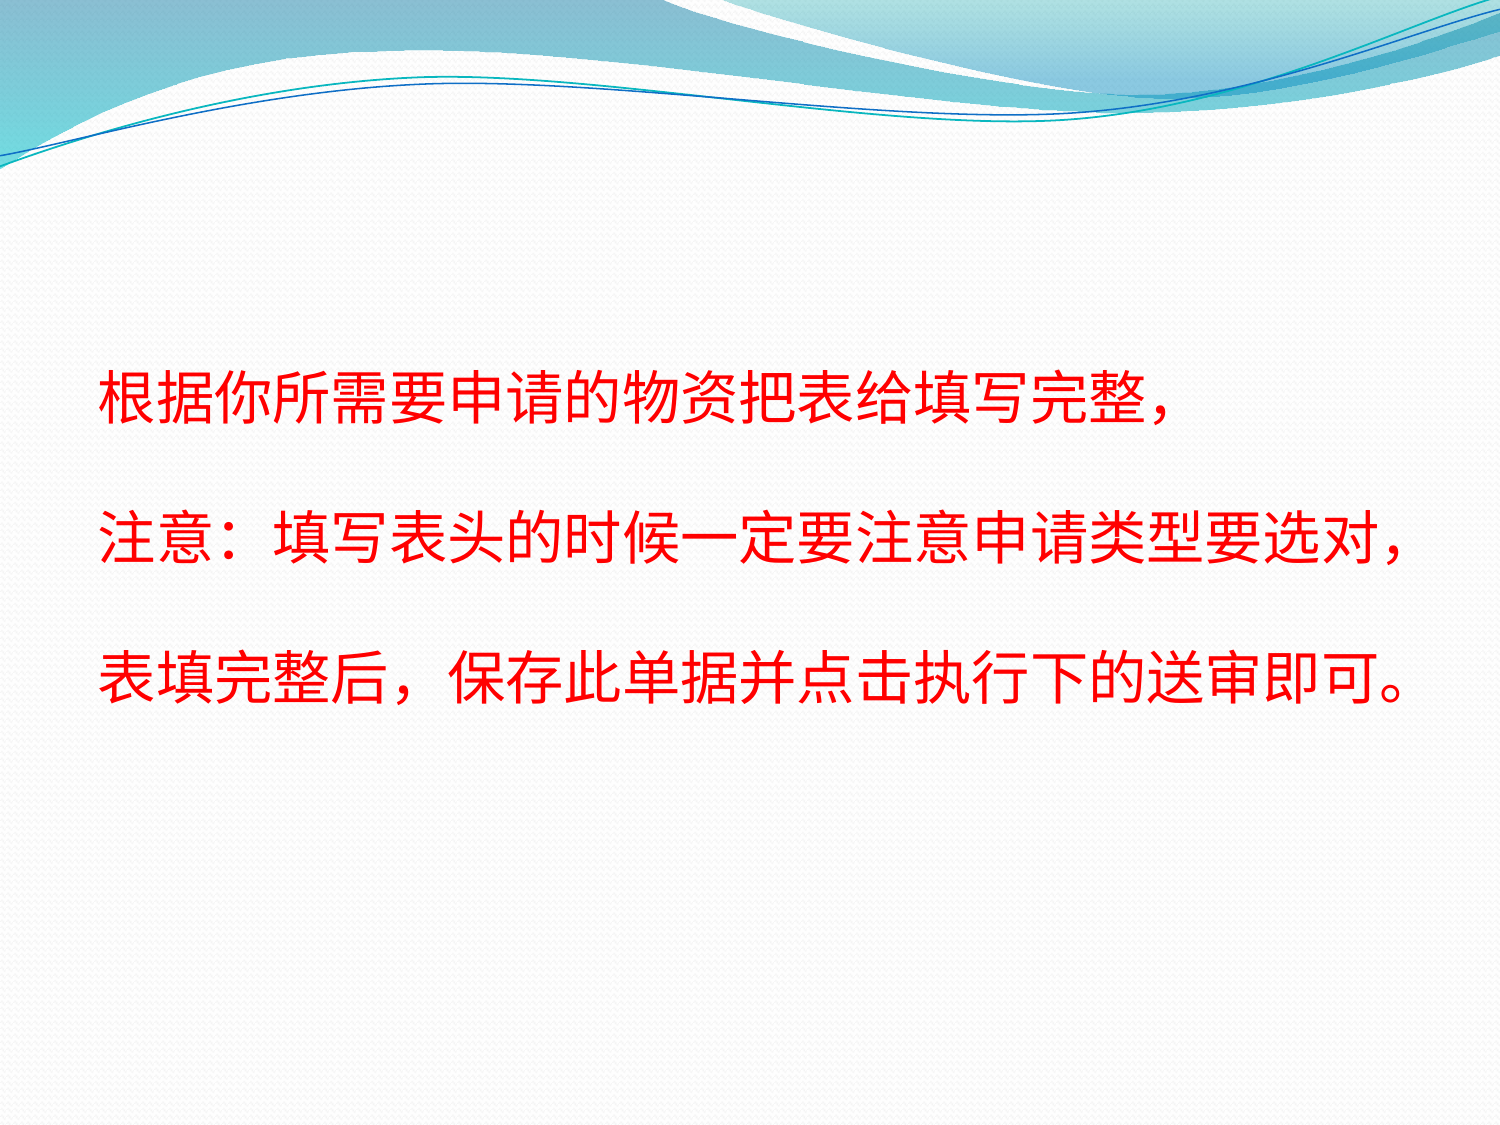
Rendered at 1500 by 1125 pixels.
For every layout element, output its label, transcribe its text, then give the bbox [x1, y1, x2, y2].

text_box 根据你所需要申请的物资把表给填写完整， 注意：填写表头的时候一定要注意申请类型要选对， 表填完整后，保存此单据并点击执行下的送审即可。 [7, 3, 1453, 789]
